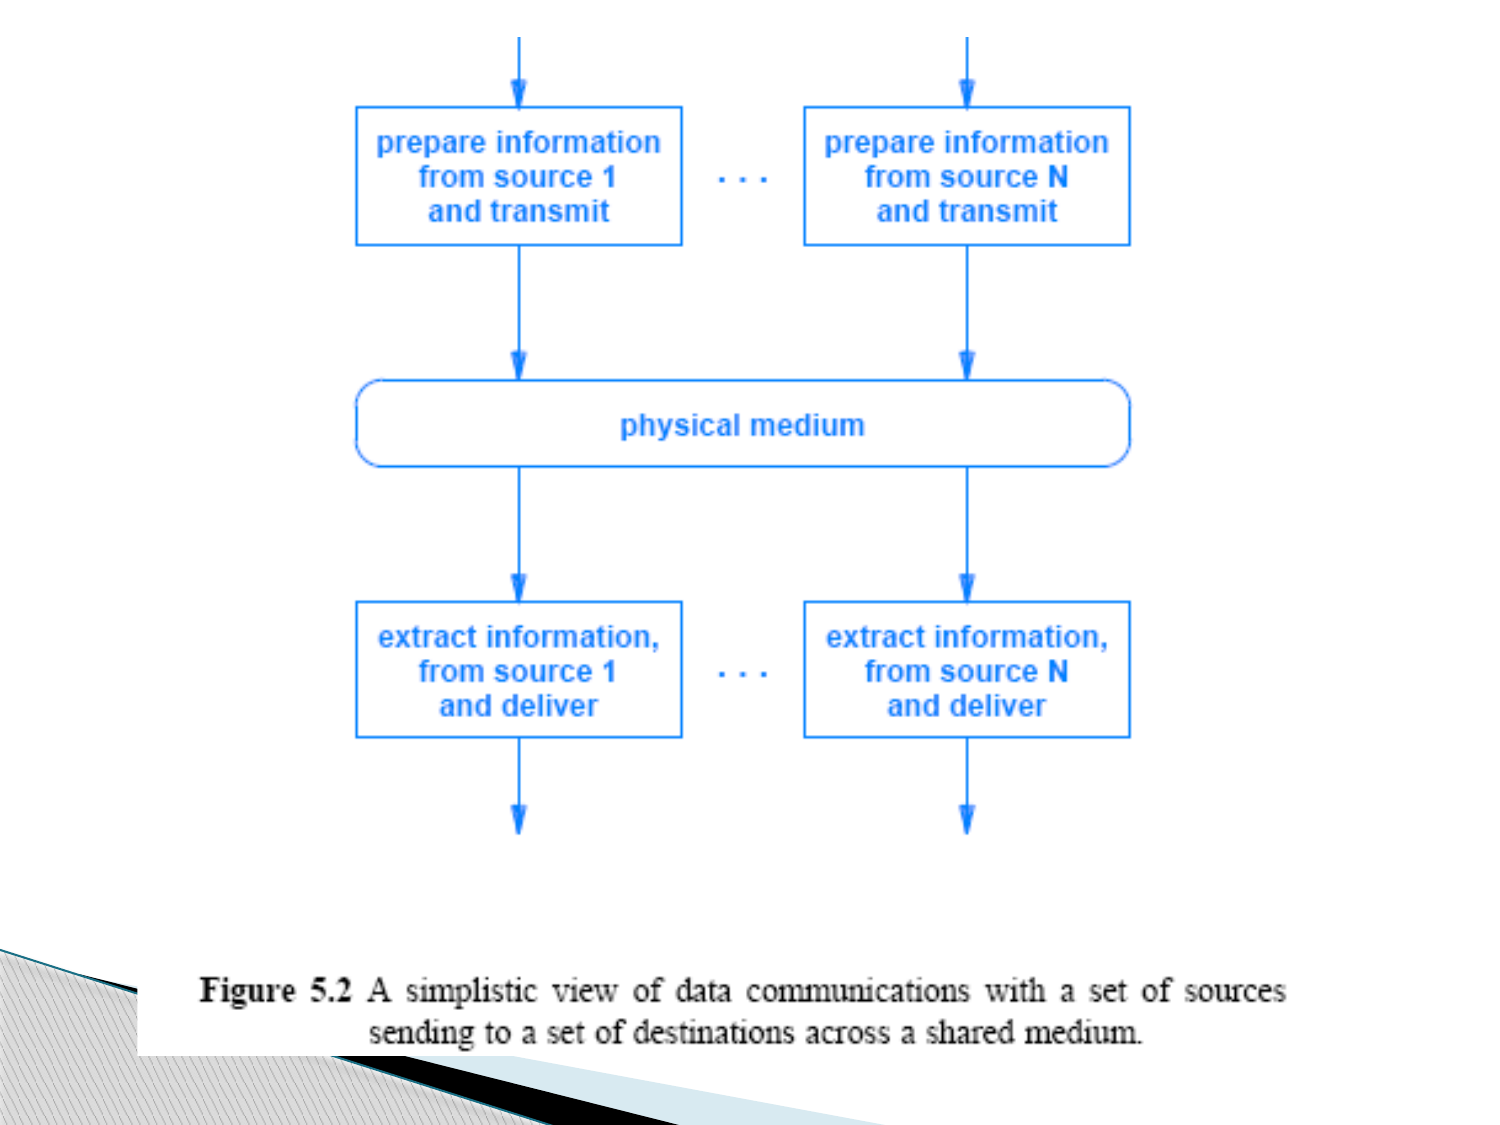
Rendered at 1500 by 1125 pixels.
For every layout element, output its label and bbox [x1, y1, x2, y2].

picture [137, 37, 1363, 1057]
